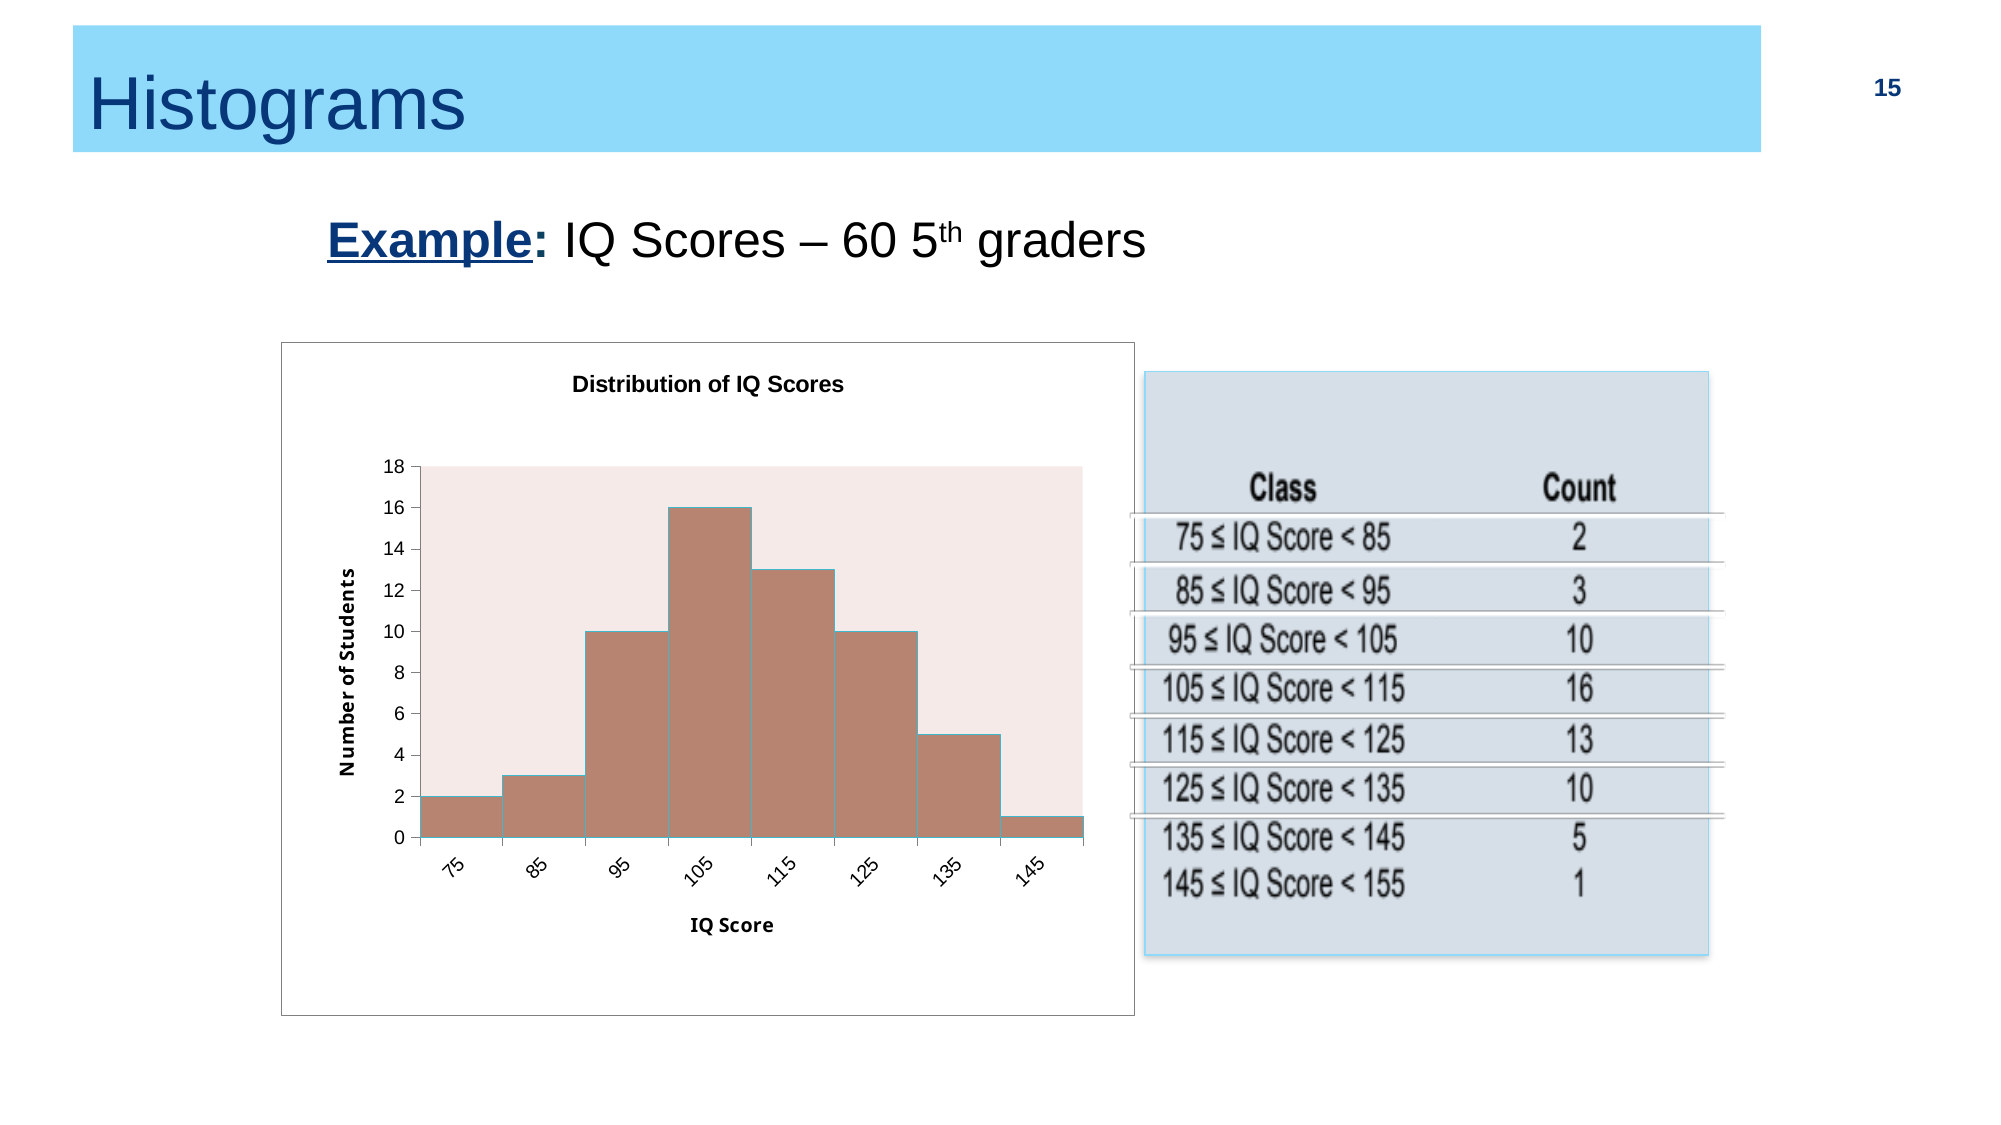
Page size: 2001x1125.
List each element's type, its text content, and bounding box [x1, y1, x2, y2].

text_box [917, 371, 1937, 1030]
slide_number 15 [1805, 59, 1917, 119]
title Histograms [73, 25, 1762, 153]
text_box Example: IQ Scores – 60 5th graders [312, 200, 1713, 371]
chart [280, 341, 1136, 1016]
